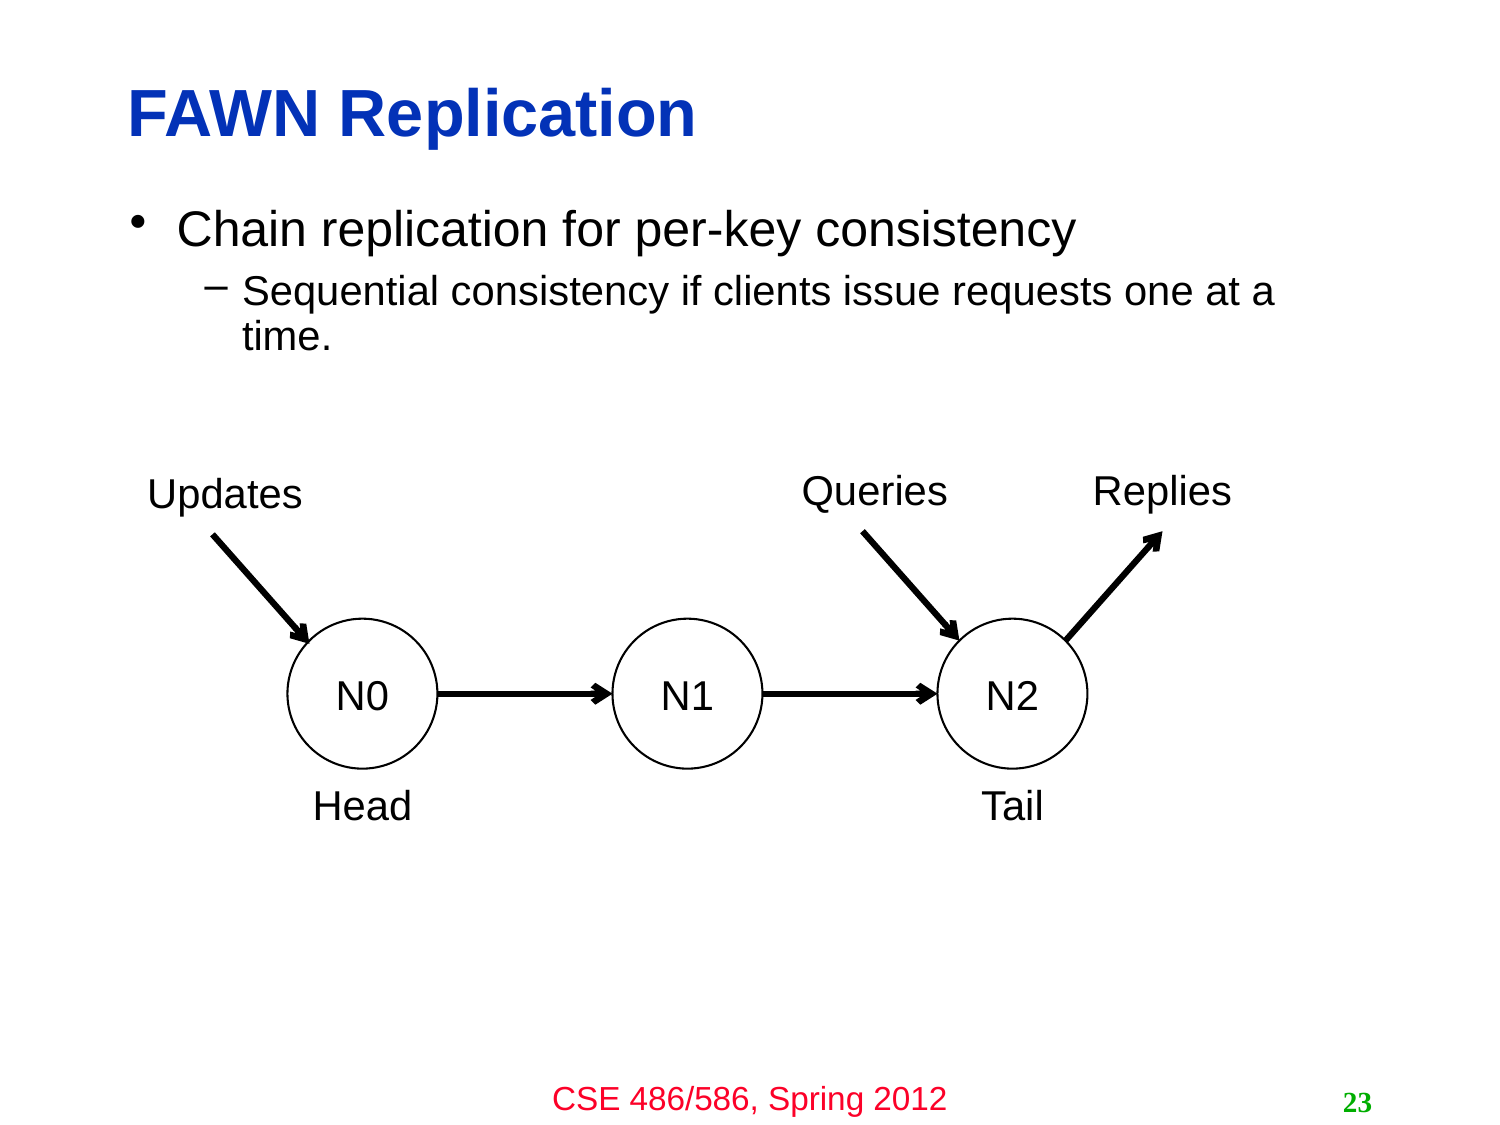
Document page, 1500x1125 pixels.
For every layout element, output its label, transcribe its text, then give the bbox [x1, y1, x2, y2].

text_box N2 [937, 618, 1088, 769]
text_box N0 [287, 618, 438, 769]
text_box Tail [899, 771, 1125, 837]
text_box Replies [1049, 456, 1275, 521]
slide_number 23 [1074, 1076, 1388, 1125]
text_box Updates [112, 459, 338, 525]
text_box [212, 534, 310, 645]
title FAWN Replication [112, 53, 1310, 176]
text_box Queries [762, 456, 988, 521]
list Chain replication for per-key consistency Sequential consistency if clients issue requests one at a time. [114, 195, 1376, 1005]
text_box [862, 530, 960, 641]
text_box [1065, 530, 1163, 641]
text_box Head [249, 771, 475, 837]
text_box N1 [612, 618, 763, 769]
